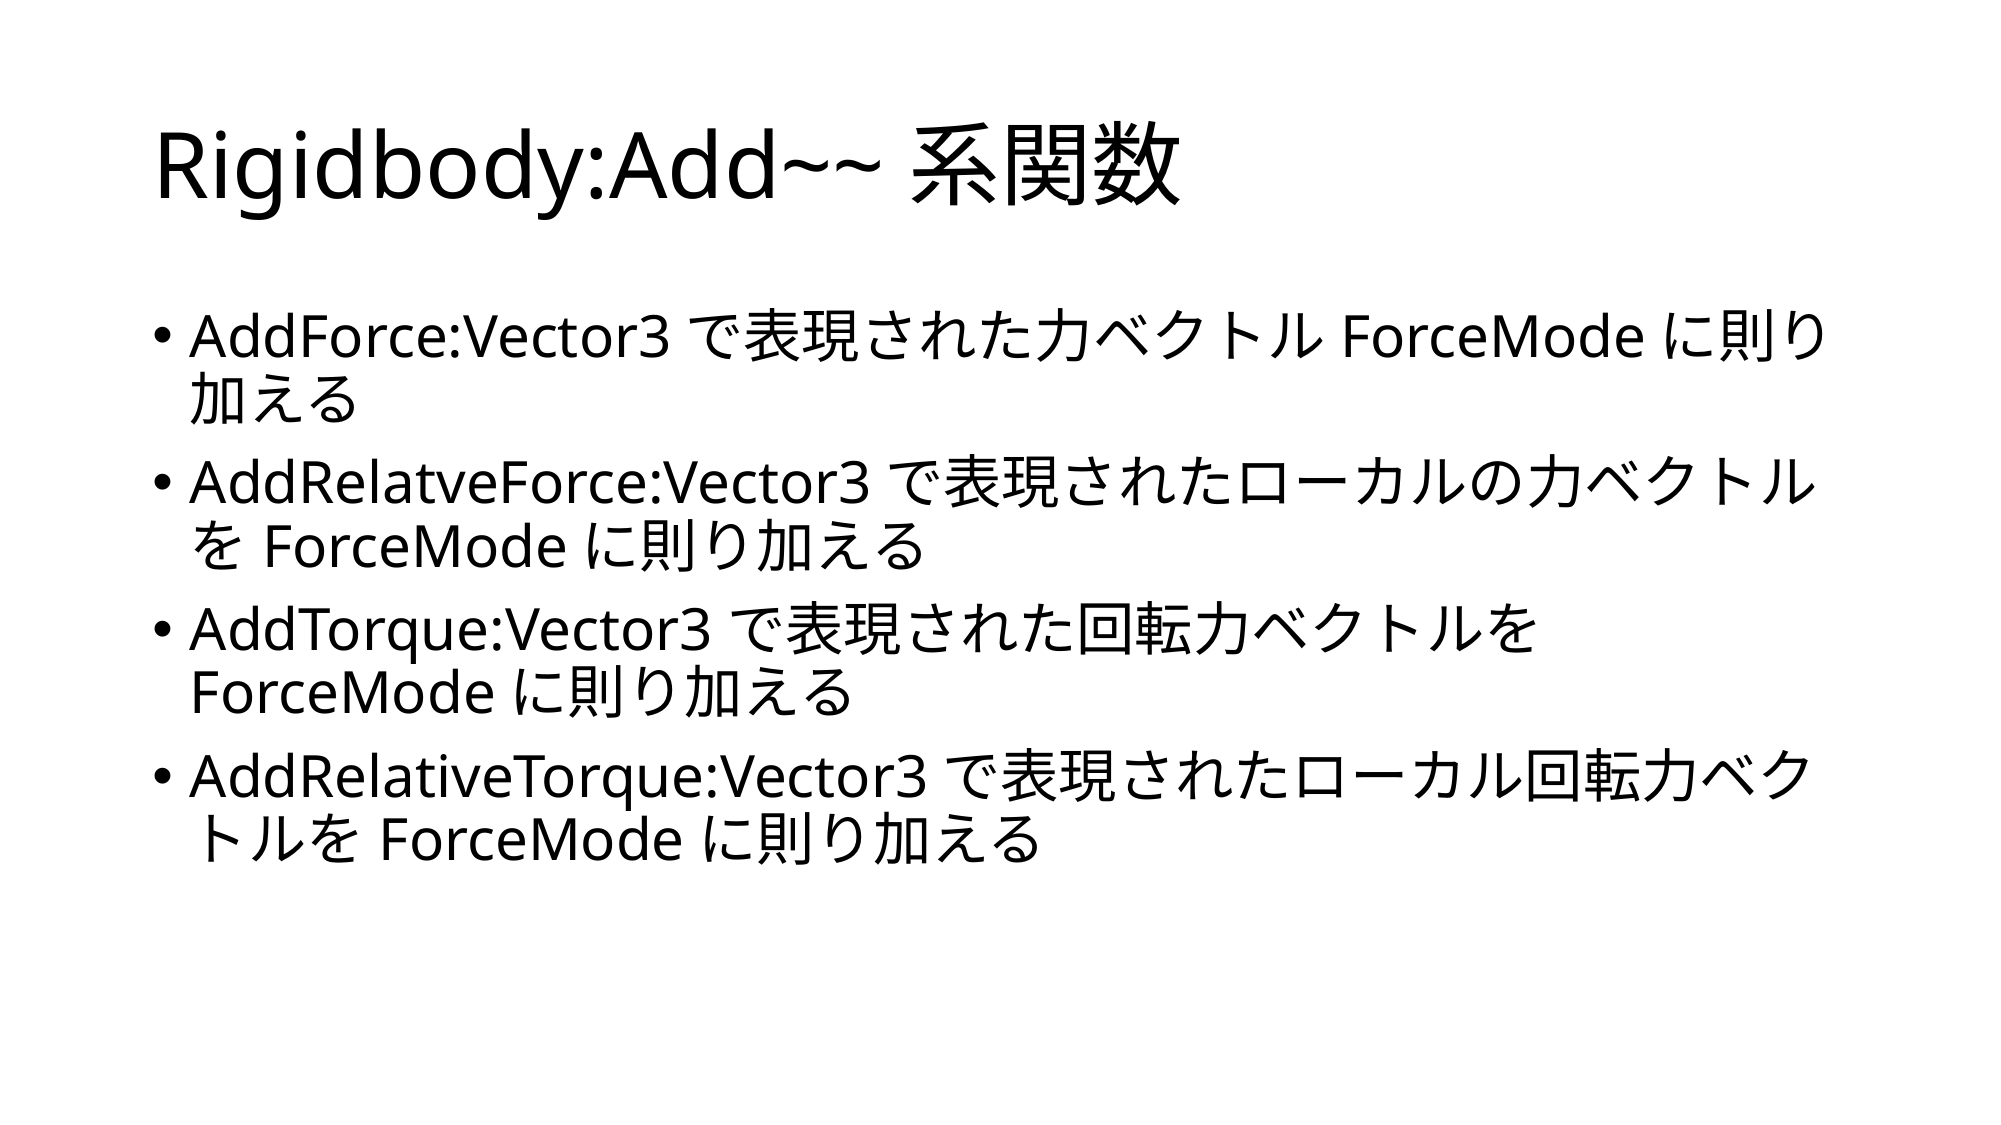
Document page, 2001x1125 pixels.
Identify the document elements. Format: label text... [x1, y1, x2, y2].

title Rigidbody:Add~~系関数 [137, 59, 1863, 278]
list AddForce:Vector3で表現された力ベクトルForceModeに則り加える AddRelatveForce:Vector3で表現されたローカルの力ベクトルをForceModeに則り加える AddTorque:Vector3で表現された回転力ベクトルをForceModeに則り加える AddRelativeTorque:Vector3で表現されたローカル回転力ベクトルをForceModeに則り加える [137, 299, 1863, 1014]
